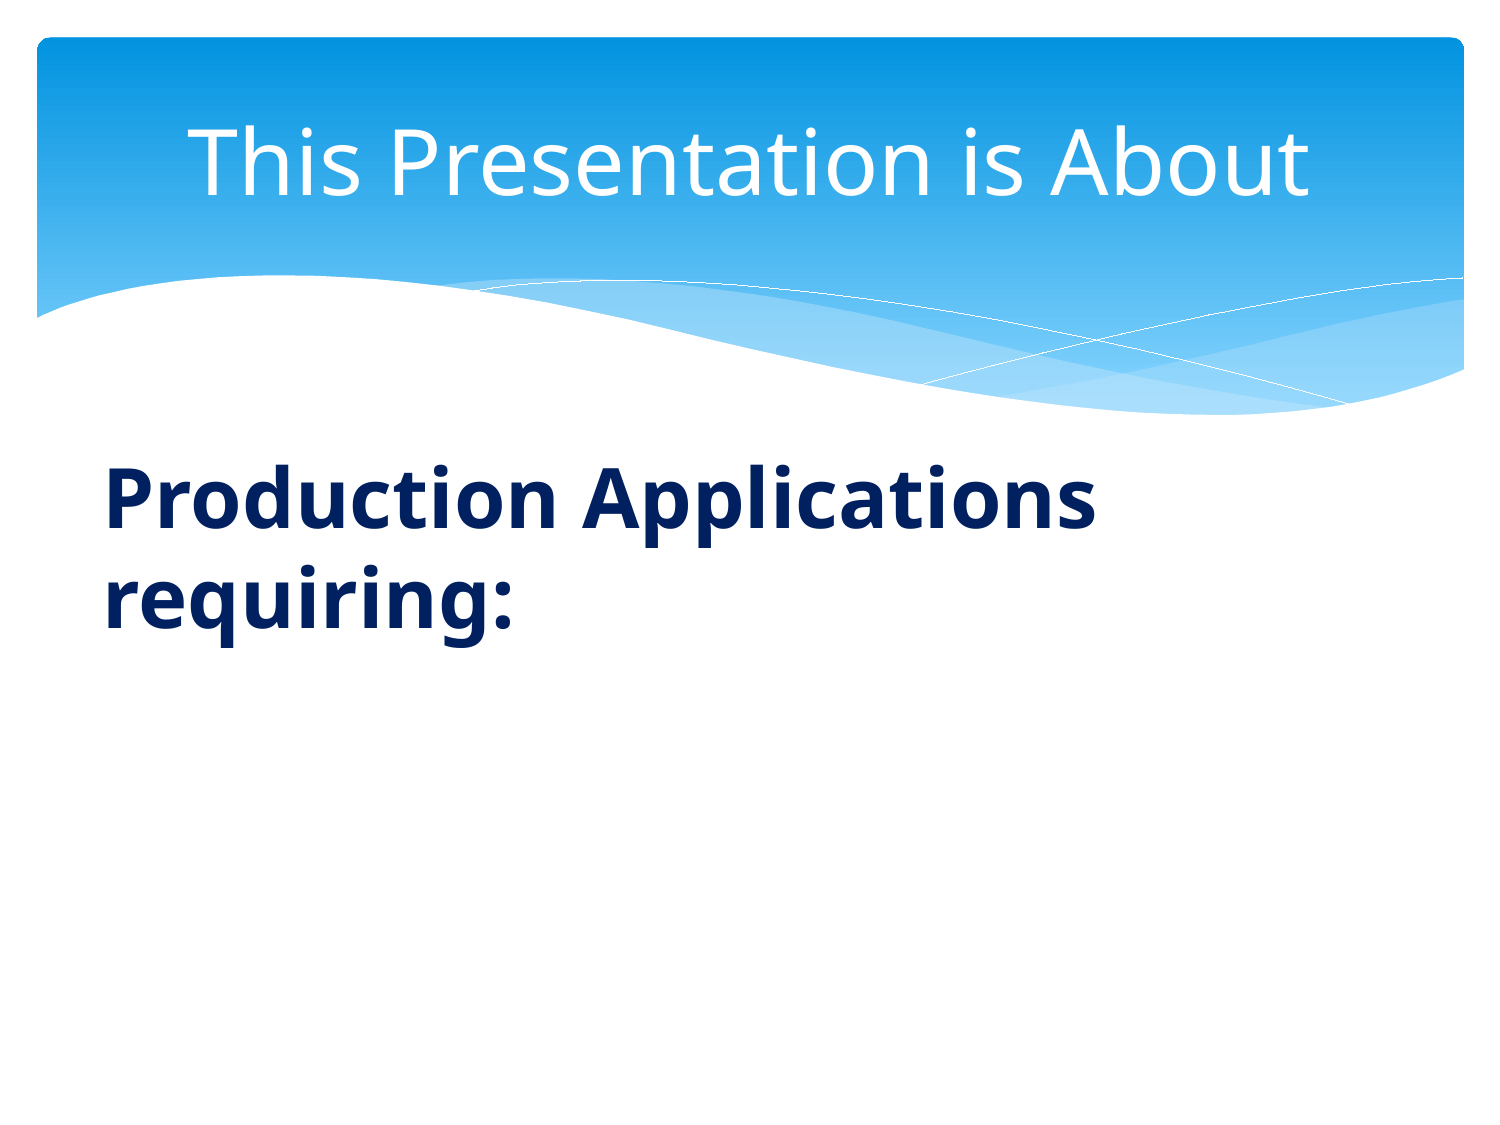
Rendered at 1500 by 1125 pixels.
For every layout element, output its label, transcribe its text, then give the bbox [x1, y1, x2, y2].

text_box Production Applications requiring: [87, 437, 1350, 663]
title This Presentation is About [75, 55, 1425, 261]
